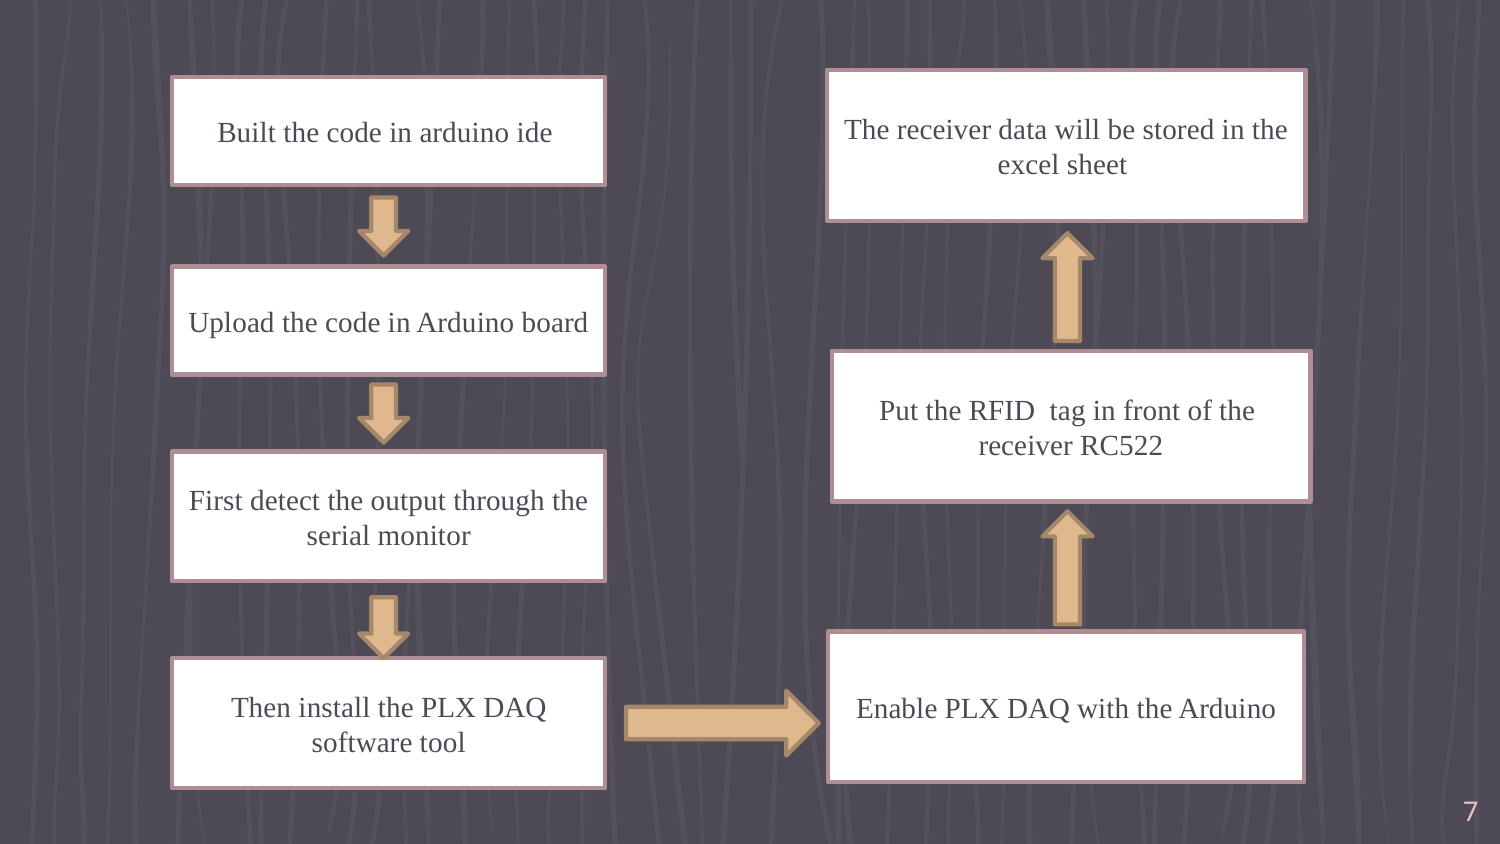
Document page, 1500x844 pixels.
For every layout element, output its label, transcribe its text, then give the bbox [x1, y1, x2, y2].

slide_number 7 [1403, 779, 1494, 844]
text_box [1040, 509, 1095, 627]
text_box First detect the output through the serial monitor [170, 449, 607, 583]
text_box Put the RFID tag in front of the receiver RC522 [830, 349, 1313, 504]
text_box [623, 688, 821, 758]
text_box The receiver data will be stored in the excel sheet [825, 68, 1308, 223]
text_box [1040, 230, 1095, 344]
text_box [357, 595, 411, 661]
text_box Built the code in arduino ide [170, 75, 607, 187]
text_box Enable PLX DAQ with the Arduino [826, 629, 1306, 784]
text_box Then install the PLX DAQ software tool [170, 656, 607, 790]
text_box [357, 195, 411, 258]
text_box Upload the code in Arduino board [170, 264, 607, 377]
text_box [357, 382, 411, 445]
